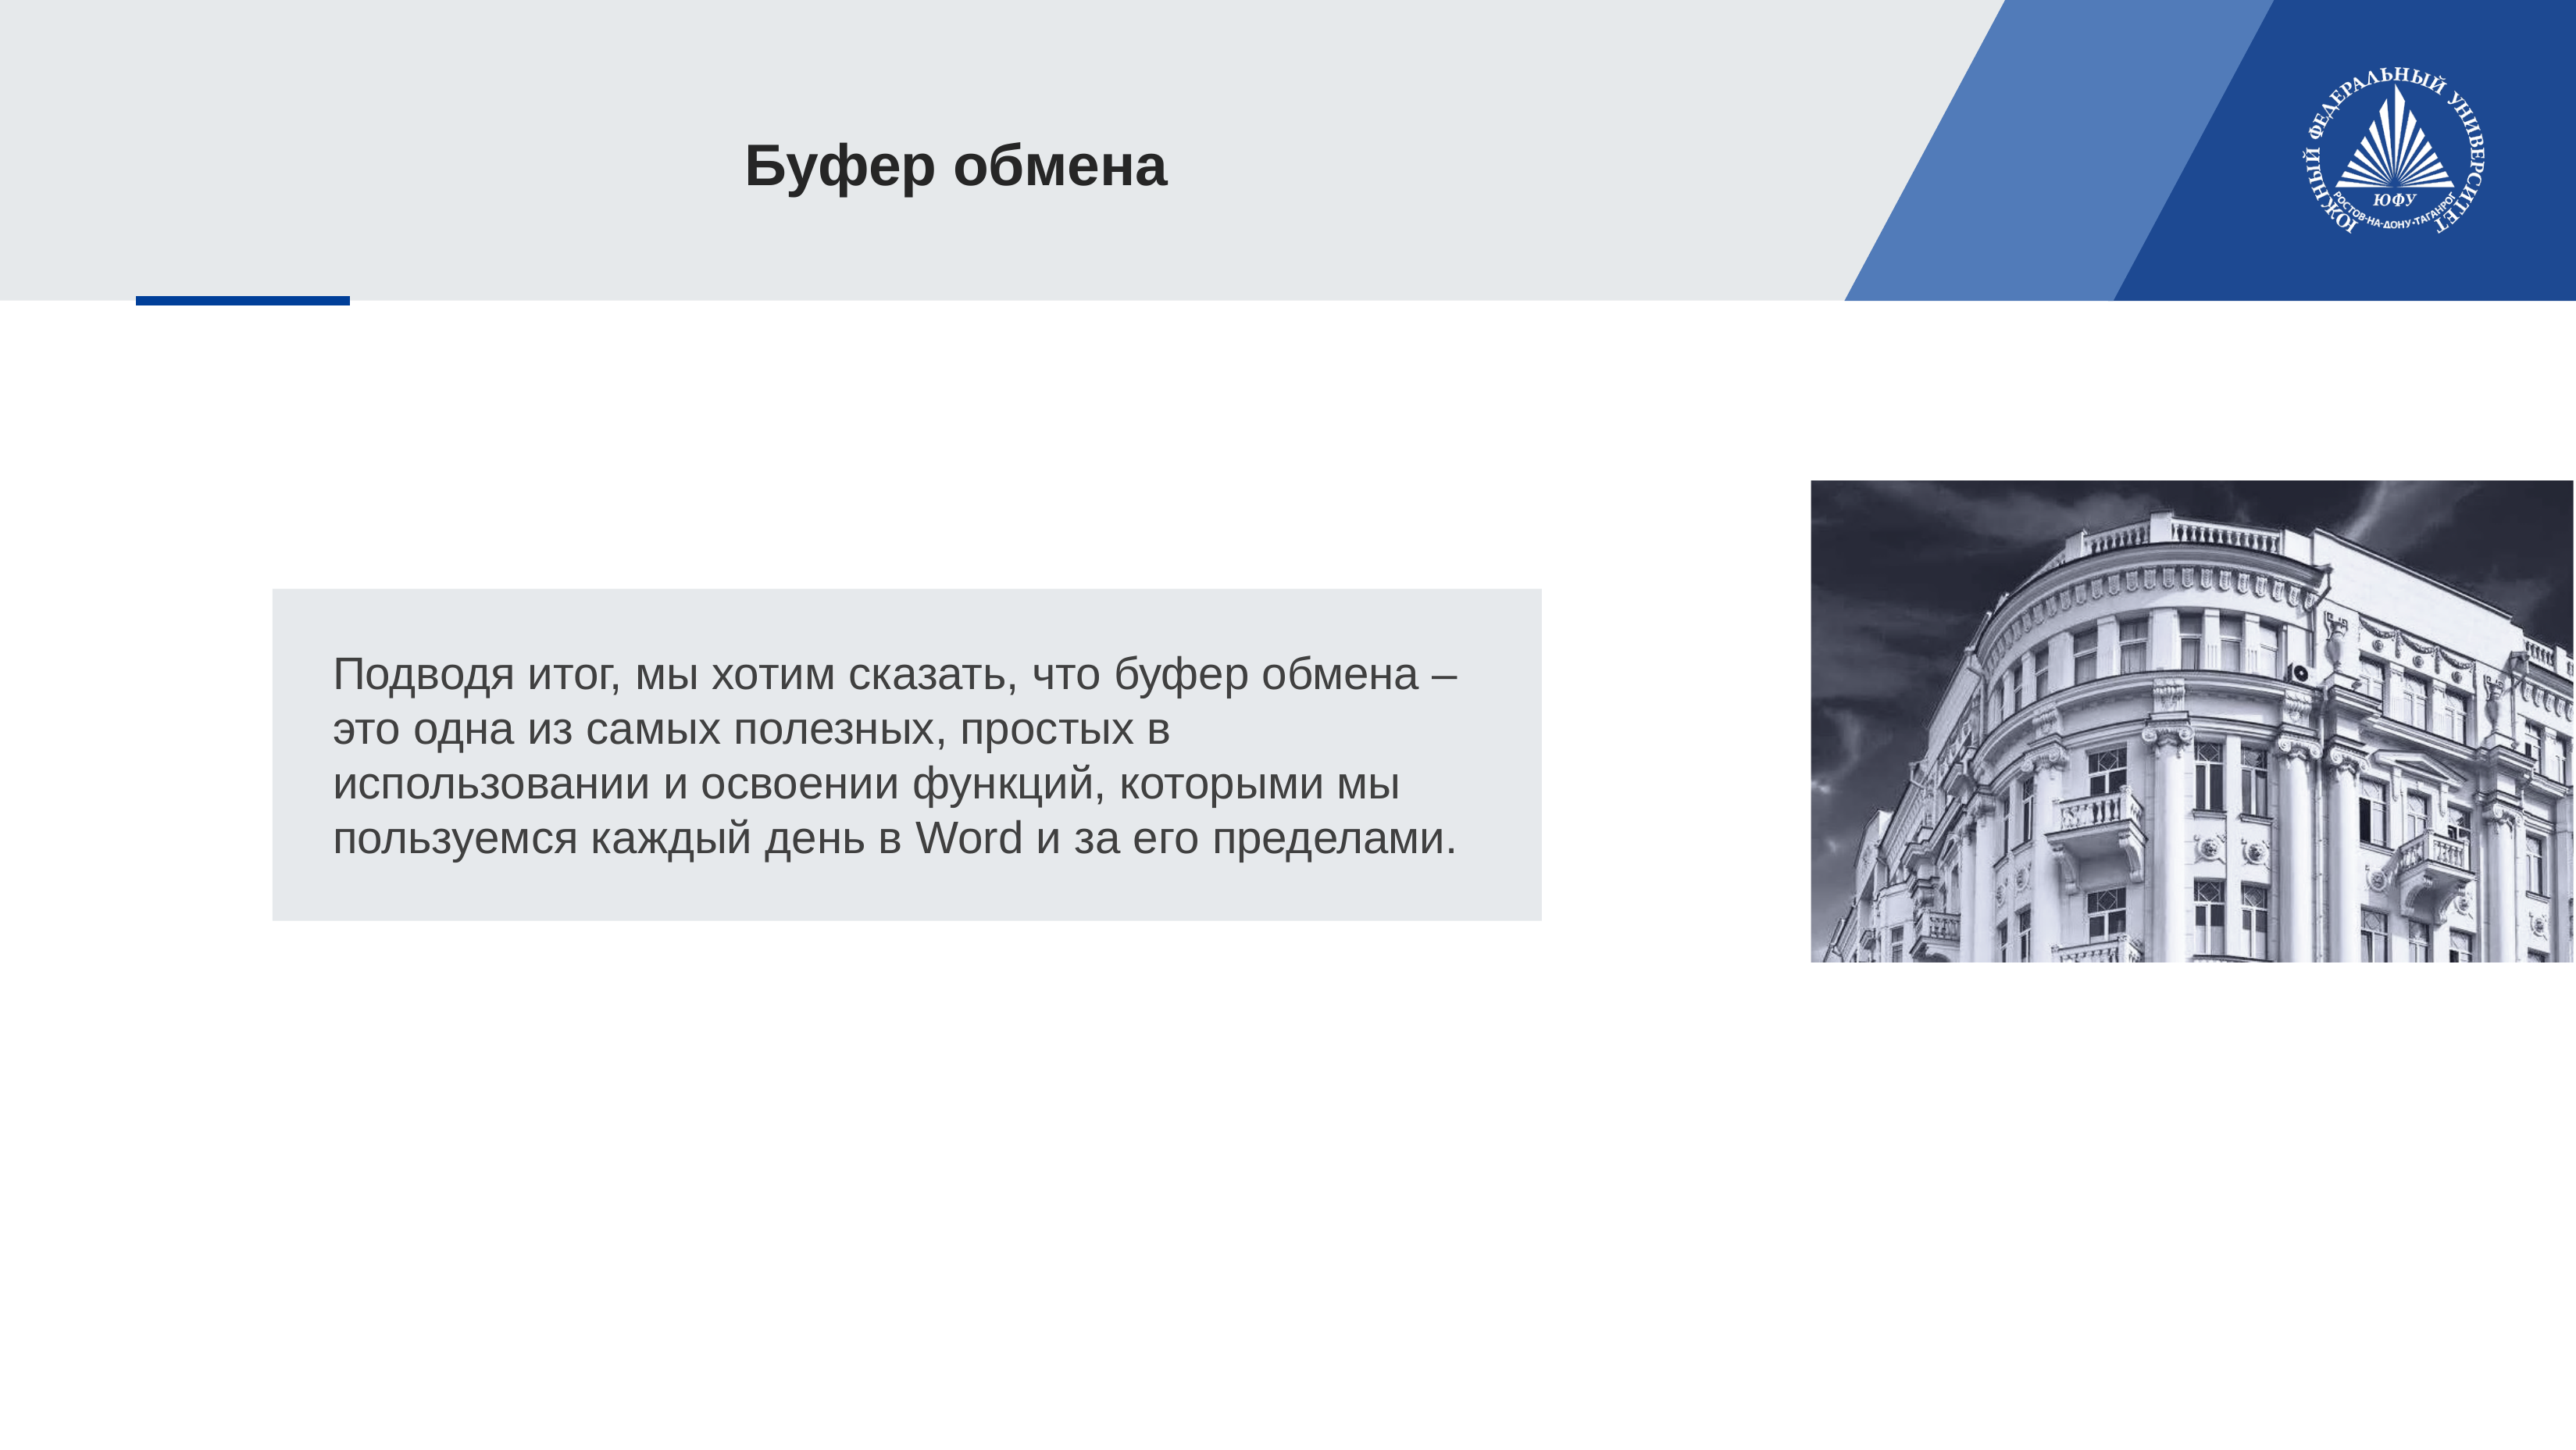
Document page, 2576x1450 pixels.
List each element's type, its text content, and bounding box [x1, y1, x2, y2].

text_box [271, 588, 1543, 923]
text_box [2114, 0, 2576, 302]
text_box [1844, 0, 2275, 302]
picture [2303, 66, 2485, 235]
picture [1811, 480, 2574, 962]
text_box Буфер обмена [134, 125, 1779, 198]
text_box Подводя итог, мы хотим сказать, что буфер обмена – это одна из самых полезных, простых в использовании и освоении функций, которыми мы пользуемся каждый день в Word и за его пределами. [321, 638, 1513, 869]
